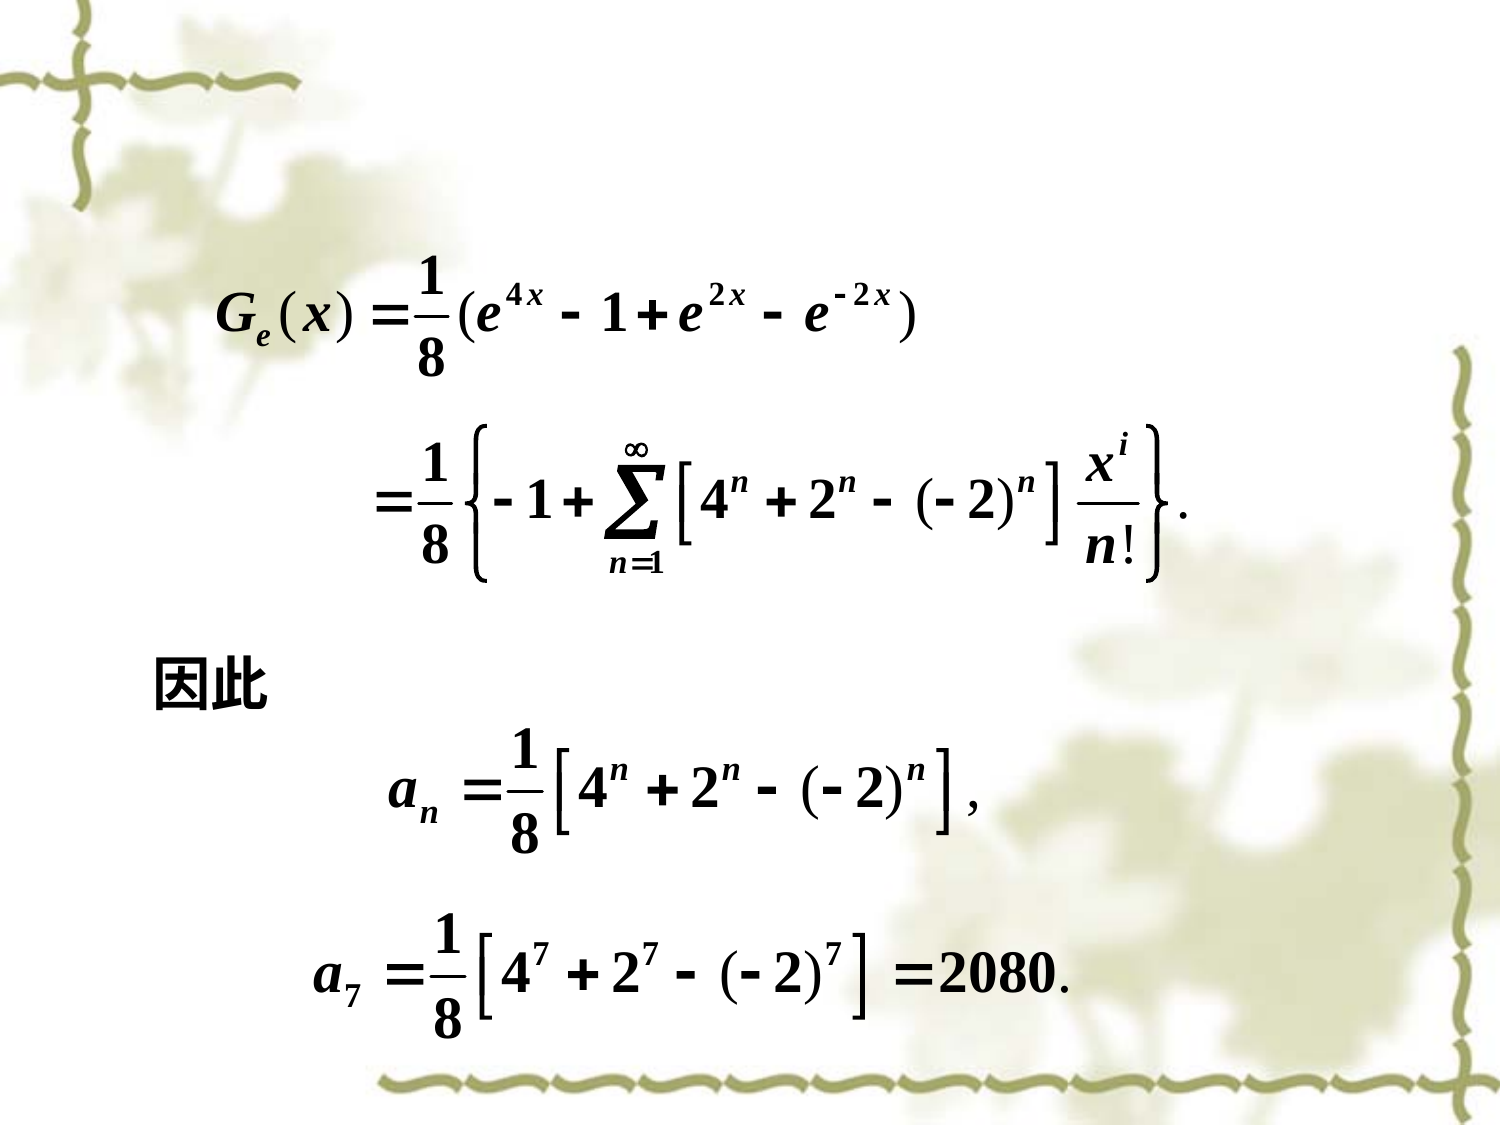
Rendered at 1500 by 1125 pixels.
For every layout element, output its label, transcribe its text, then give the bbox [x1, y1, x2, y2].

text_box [305, 897, 1076, 1050]
picture [0, 0, 1500, 1125]
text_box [362, 412, 1197, 589]
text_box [380, 712, 988, 866]
text_box 因此 [137, 639, 363, 725]
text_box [209, 239, 924, 388]
